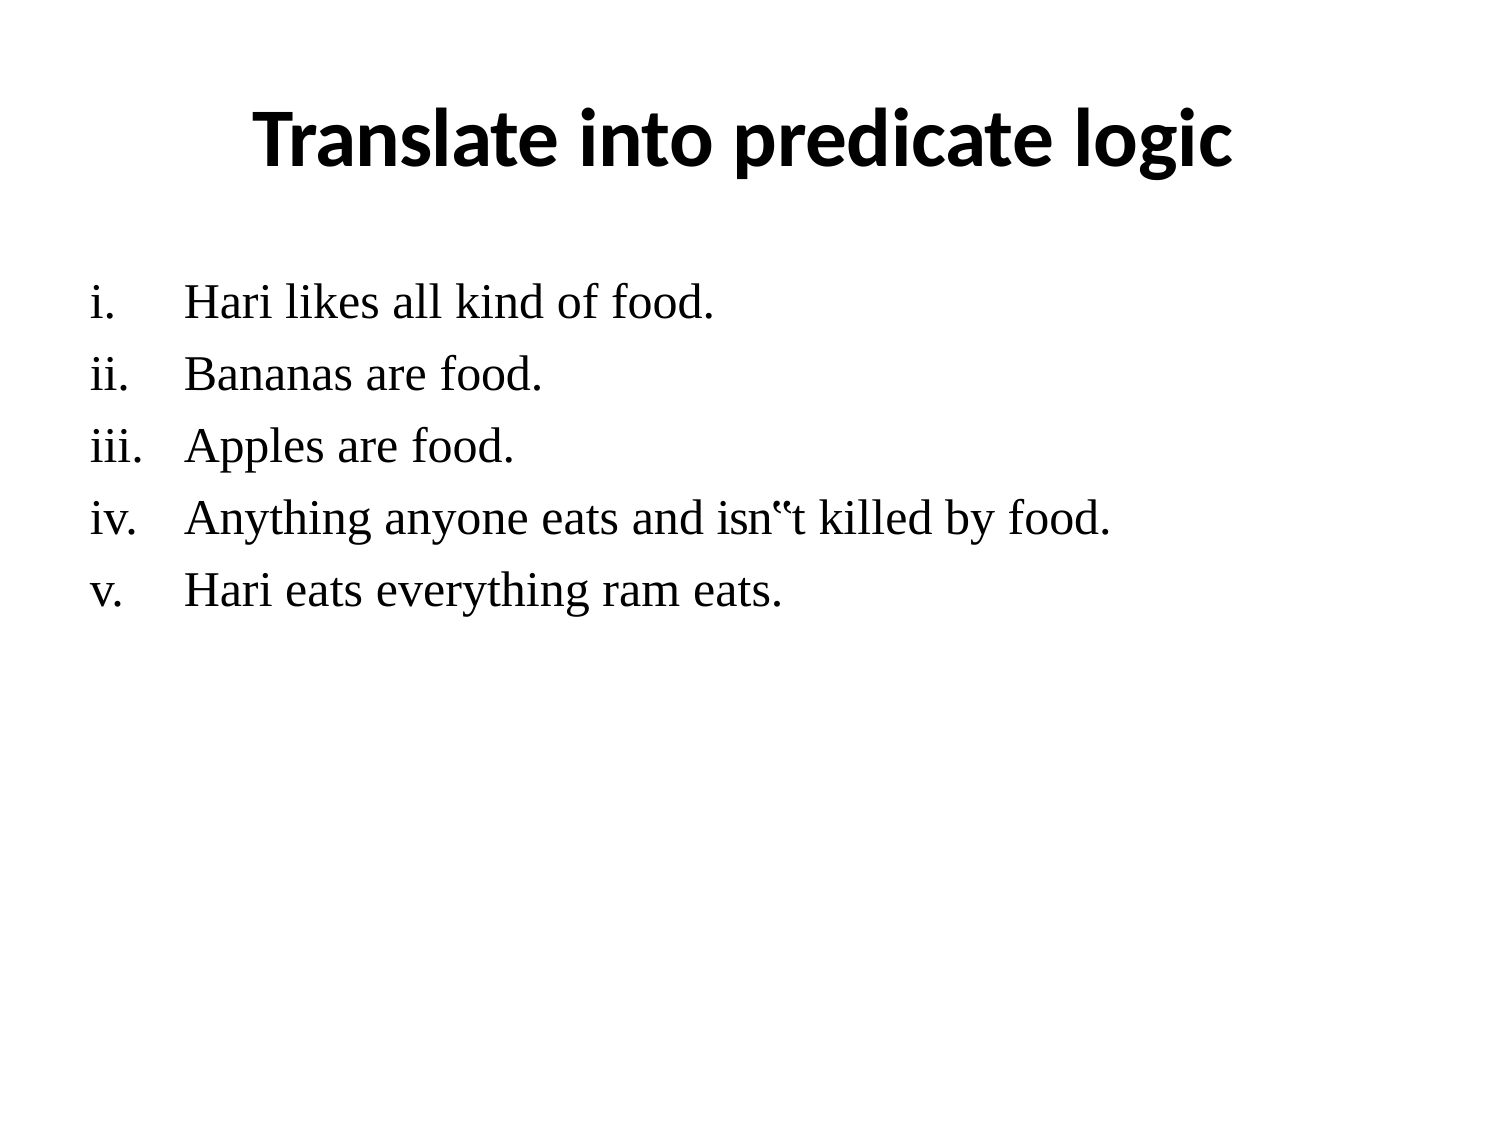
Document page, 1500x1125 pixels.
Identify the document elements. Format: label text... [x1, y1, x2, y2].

title Translate into predicate logic [250, 81, 1250, 272]
text_box Hari likes all kind of food. Bananas are food. Apples are food. Anything anyone eats and isn‟t killed by food. Hari eats everything ram eats. [87, 254, 1112, 617]
